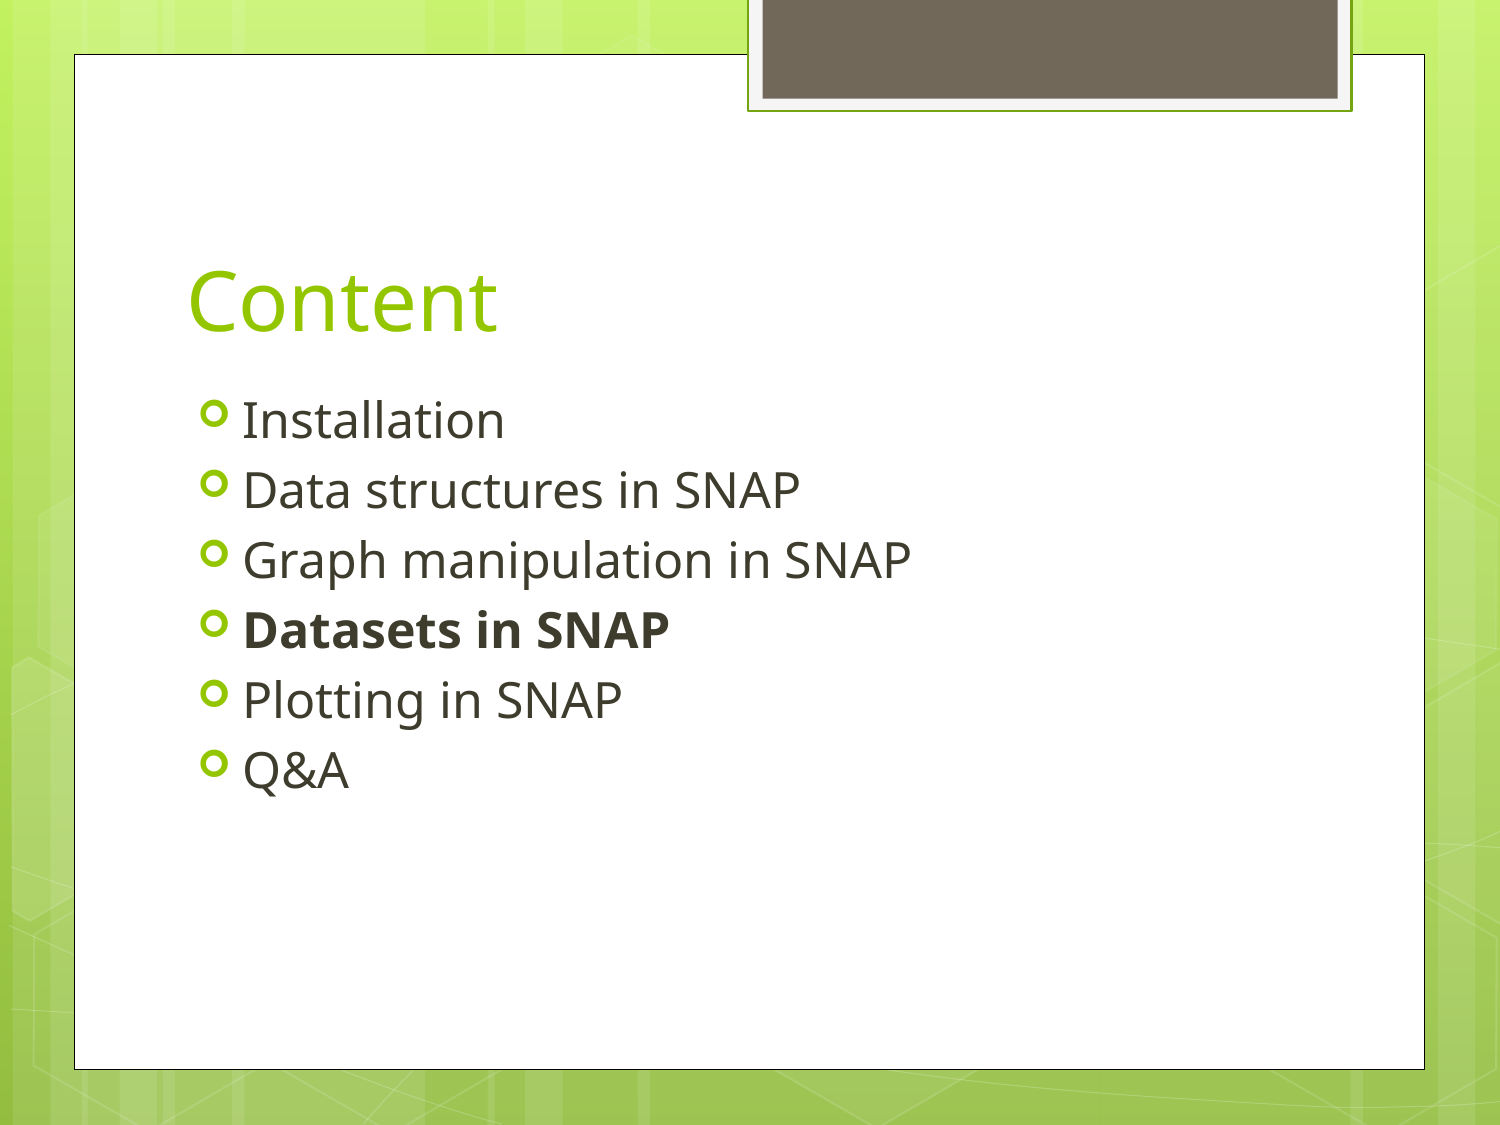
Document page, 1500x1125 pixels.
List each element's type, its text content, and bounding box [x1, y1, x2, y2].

title Content [171, 168, 1324, 357]
list Installation Data structures in SNAP Graph manipulation in SNAP Datasets in SNAP Plotting in SNAP Q&A [171, 381, 1283, 957]
